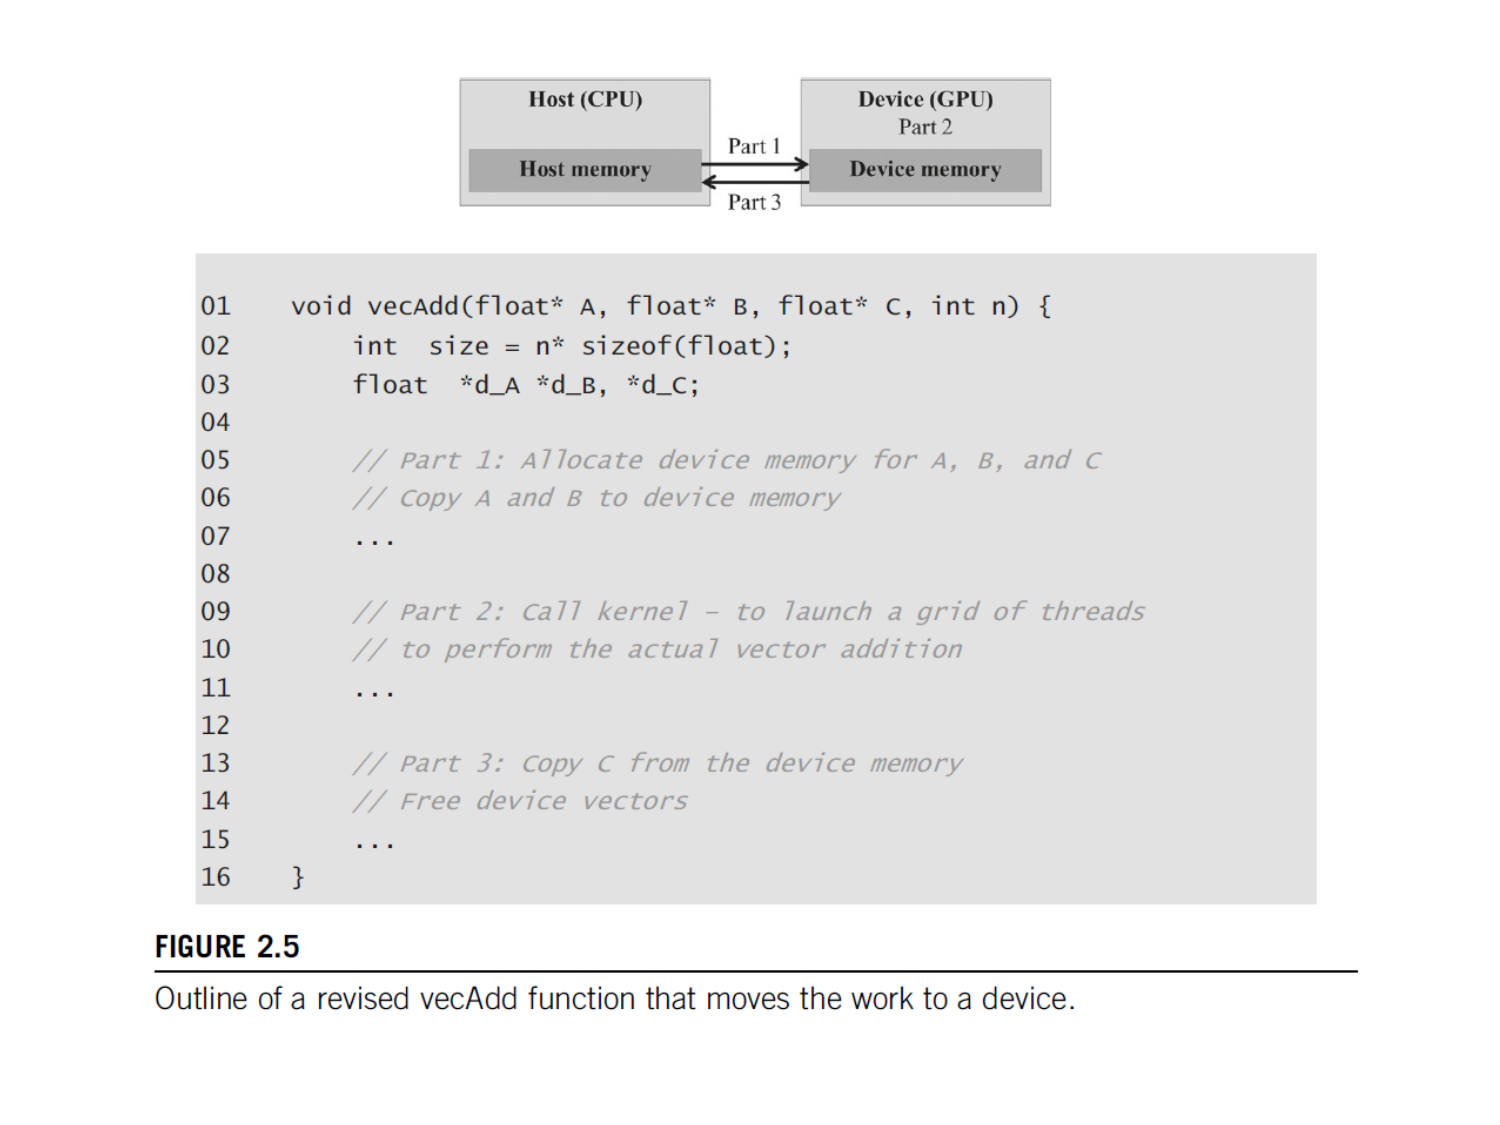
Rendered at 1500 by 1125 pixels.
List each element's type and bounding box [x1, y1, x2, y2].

picture [137, 62, 1378, 1035]
